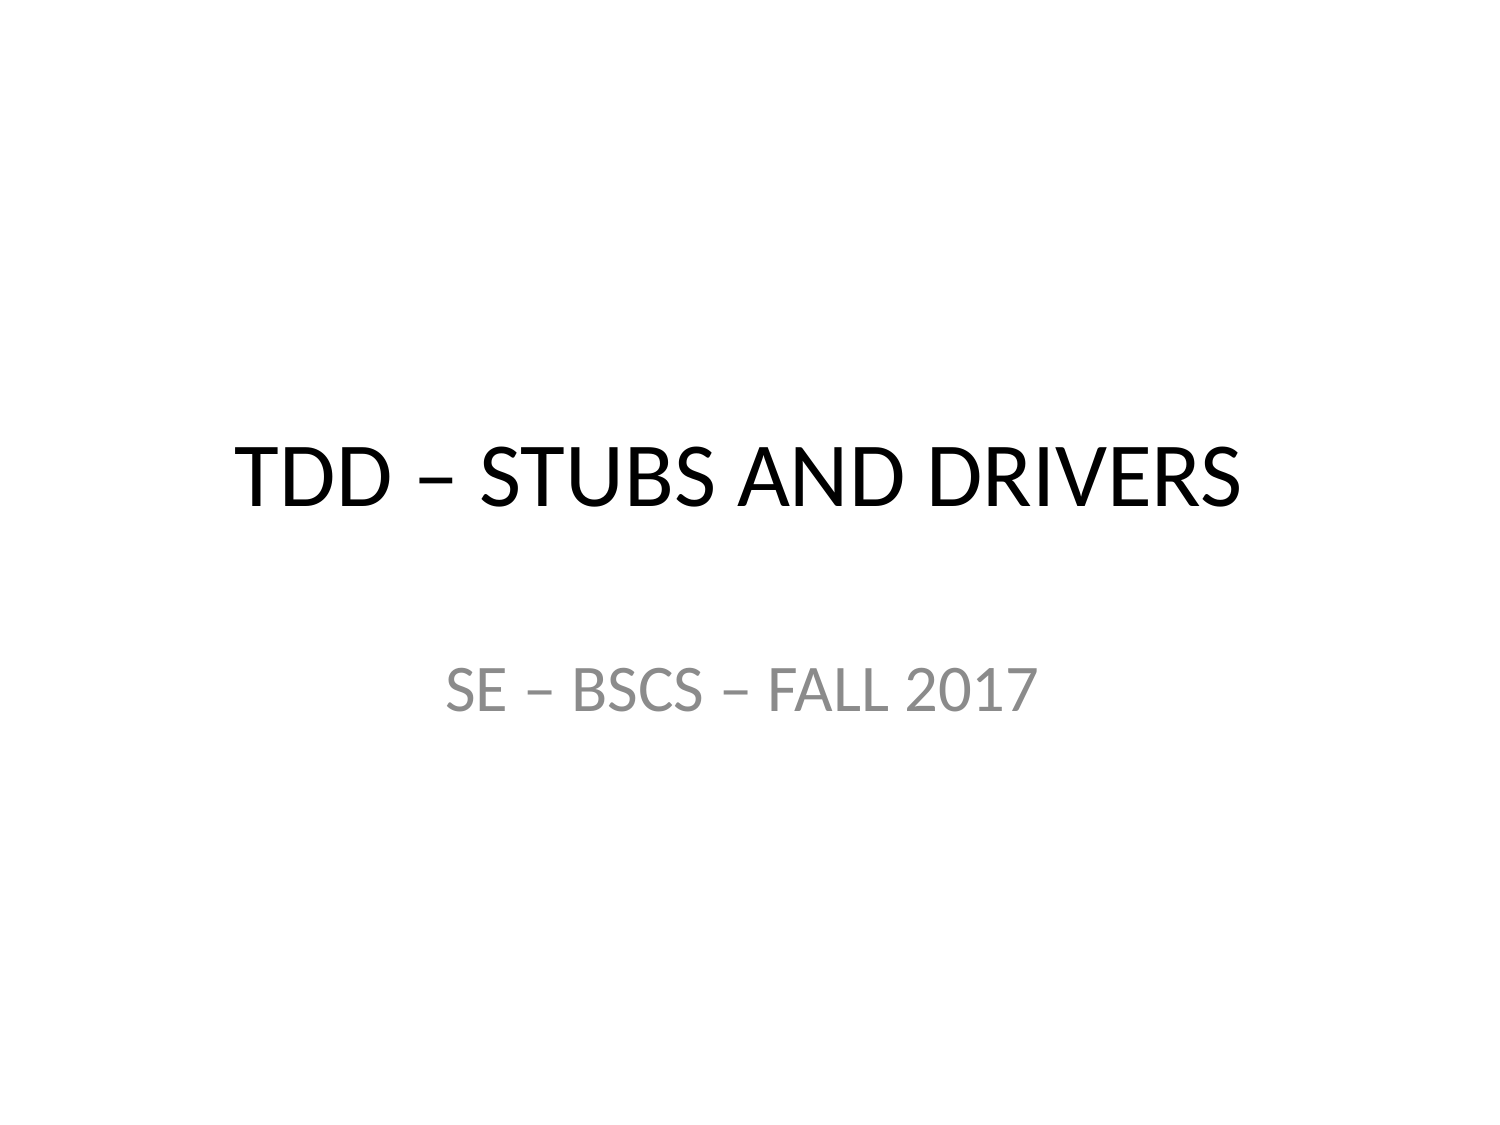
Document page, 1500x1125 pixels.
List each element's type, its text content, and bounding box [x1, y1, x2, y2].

subtitle SE – BSCS – FALL 2017 [225, 637, 1275, 925]
title TDD – STUBS AND DRIVERS [112, 349, 1388, 591]
